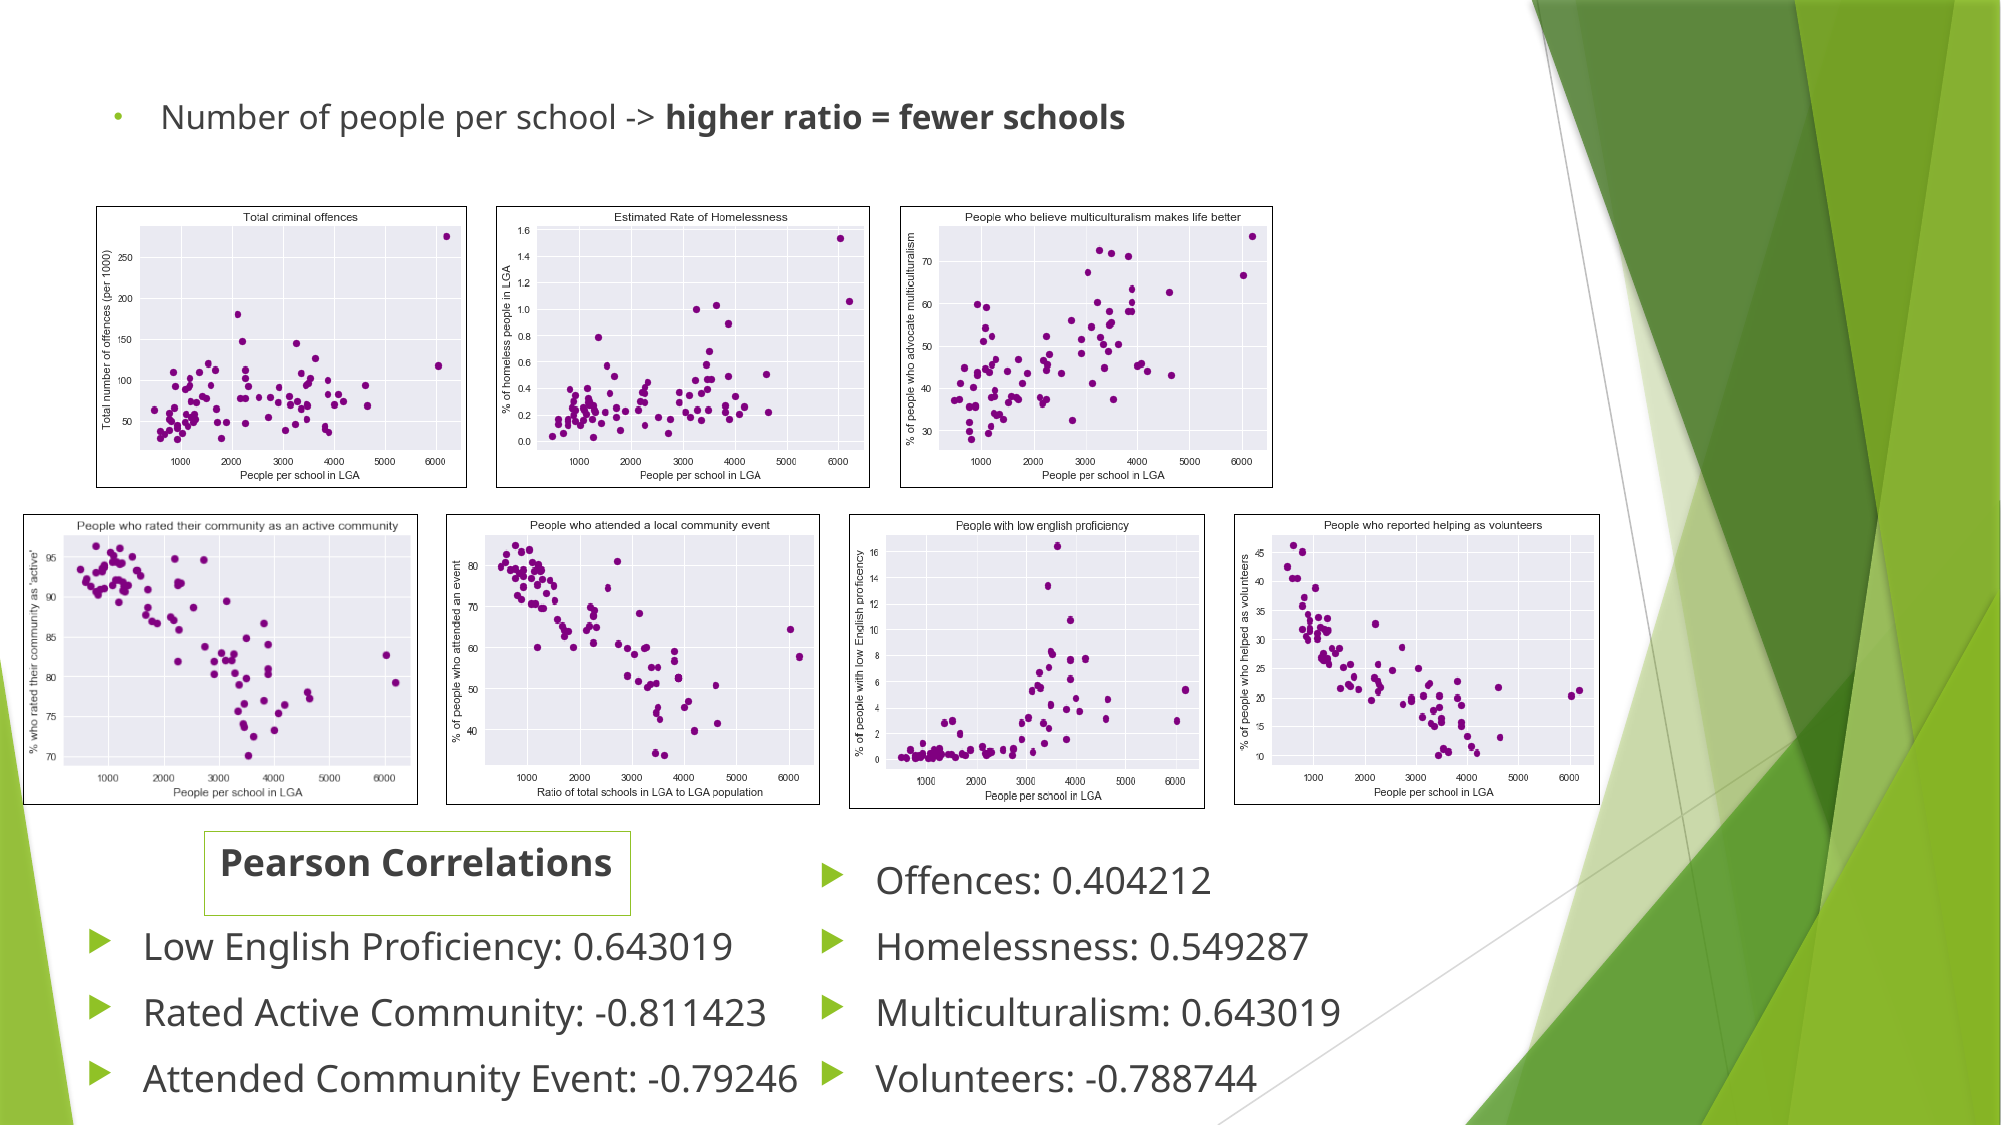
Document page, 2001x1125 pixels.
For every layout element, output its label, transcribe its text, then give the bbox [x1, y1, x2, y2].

picture [848, 513, 1206, 809]
picture [1233, 513, 1601, 806]
picture [23, 513, 418, 806]
picture [899, 206, 1274, 488]
text_box Pearson Correlations [204, 831, 631, 916]
picture [446, 513, 821, 806]
text_box Low English Proficiency: 0.643019 Rated Active Community: -0.811423 Attended Community Event: -0.79246 [71, 915, 822, 1125]
picture [496, 206, 871, 488]
text_box Offences: 0.404212 Homelessness: 0.549287 Multiculturalism: 0.643019 Volunteers: -0.788744 [804, 849, 1369, 1122]
picture [95, 206, 467, 488]
